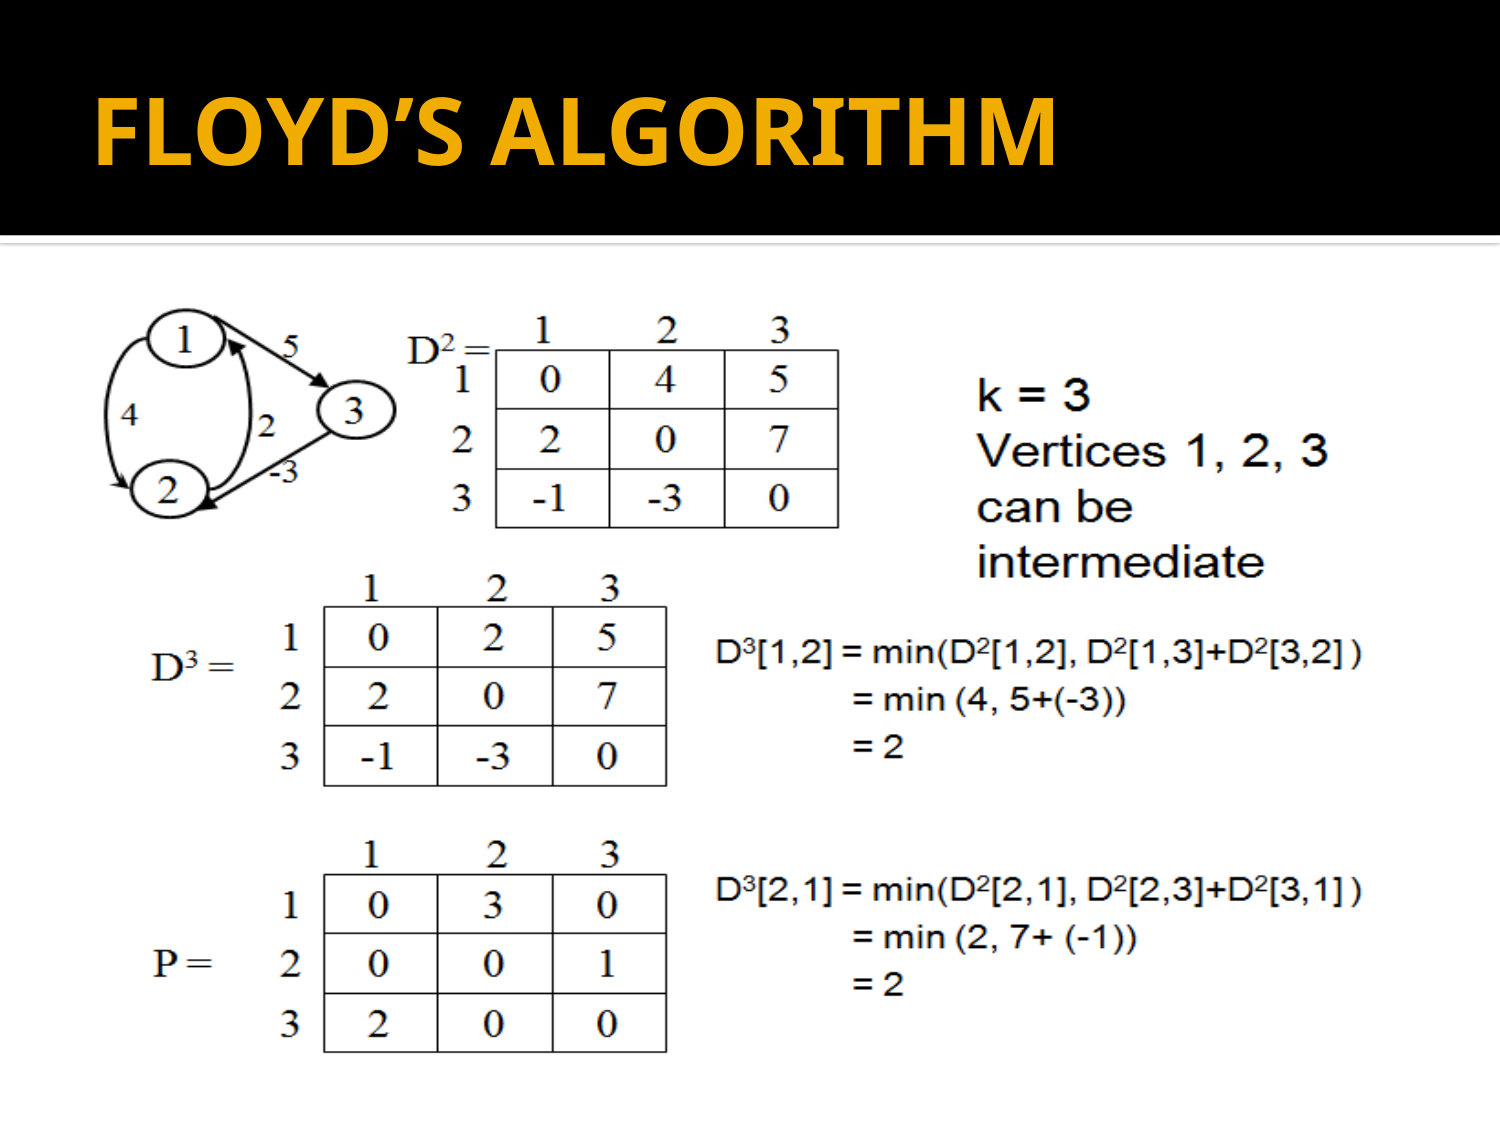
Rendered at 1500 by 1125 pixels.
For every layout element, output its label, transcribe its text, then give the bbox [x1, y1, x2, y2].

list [74, 299, 1388, 1088]
title FLOYD’S ALGORITHM [75, 24, 1425, 231]
